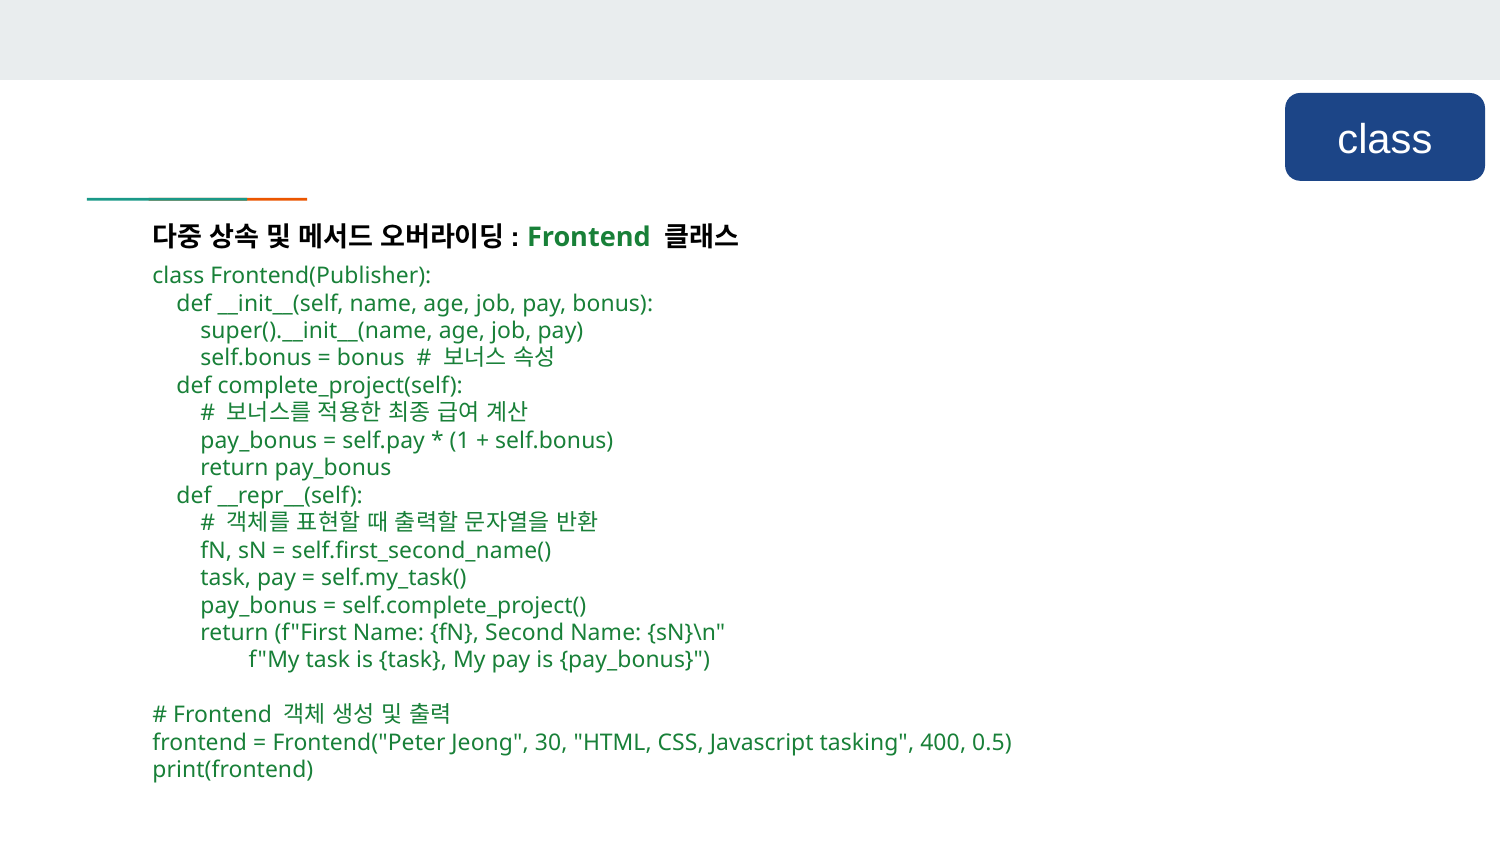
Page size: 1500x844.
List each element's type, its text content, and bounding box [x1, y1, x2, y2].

text_box class [1285, 93, 1485, 181]
text_box 다중 상속 및 메서드 오버라이딩: Frontend 클래스 class Frontend(Publisher): def __init__(self, name, age, job, pay, bonus): super().__init__(name, age, job, pay) self.bonus = bonus # 보너스 속성 def complete_project(self): # 보너스를 적용한 최종 급여 계산 pay_bonus = self.pay * (1 + self.bonus) return pay_bonus def __repr__(self): # 객체를 표현할 때 출력할 문자열을 반환 fN, sN = self.first_second_name() task, pay = self.my_task() pay_bonus = self.complete_project() return (f"First Name: {fN}, Second Name: {sN}\n" f"My task is {task}, My pay is {pay_bonus}") # Frontend 객체 생성 및 출력 frontend = Frontend("Peter Jeong", 30, "HTML, CSS, Javascript tasking", 400, 0.5) print(frontend) [137, 199, 1491, 798]
